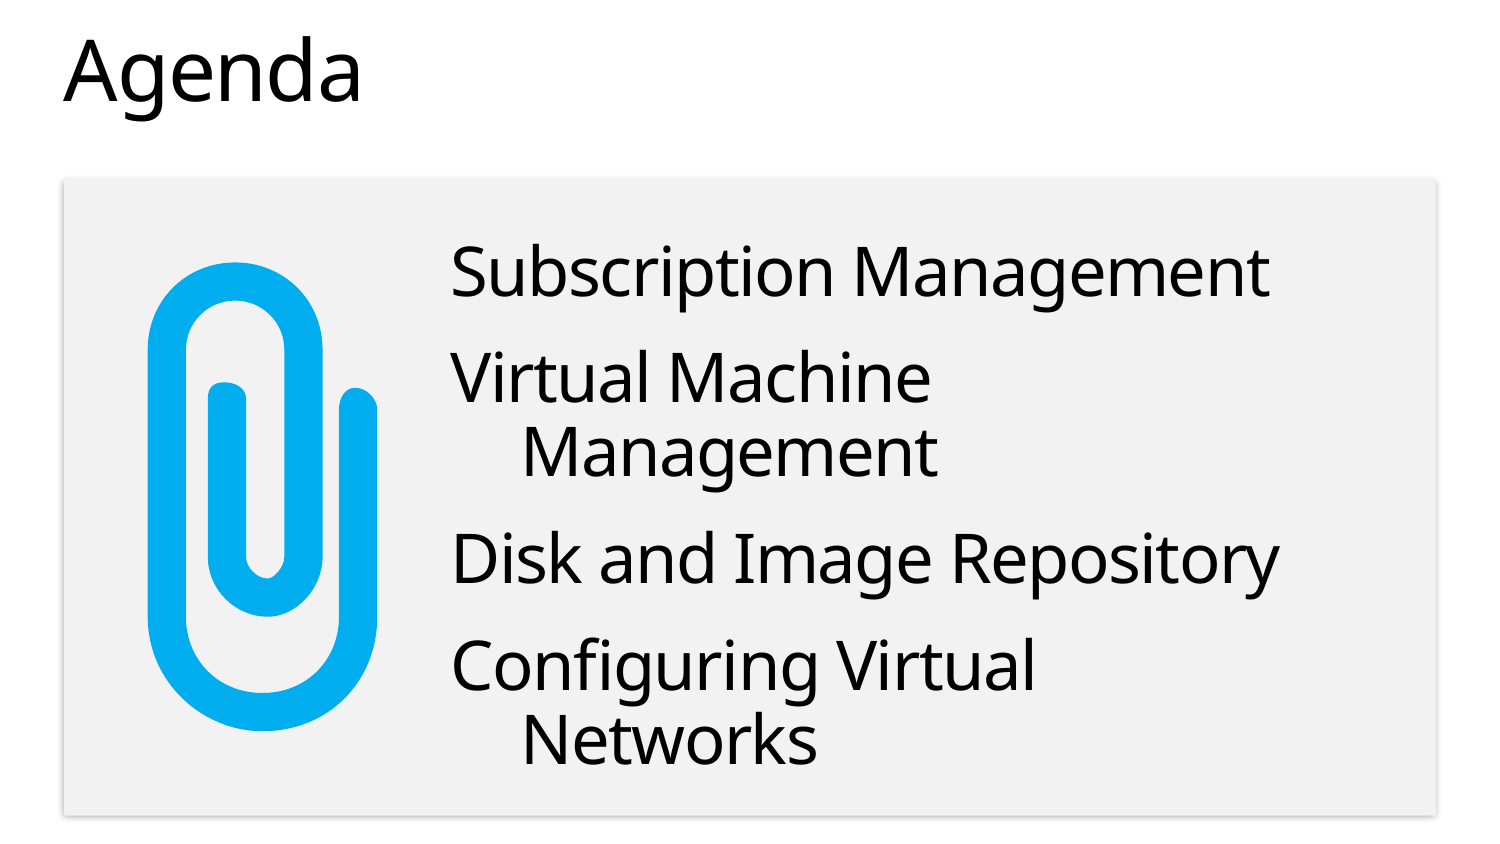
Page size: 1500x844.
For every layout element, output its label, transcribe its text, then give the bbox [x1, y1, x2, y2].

title Agenda [63, 28, 1436, 122]
list Subscription Management Virtual Machine Management Disk and Image Repository Configuring Virtual Networks [427, 282, 1283, 712]
